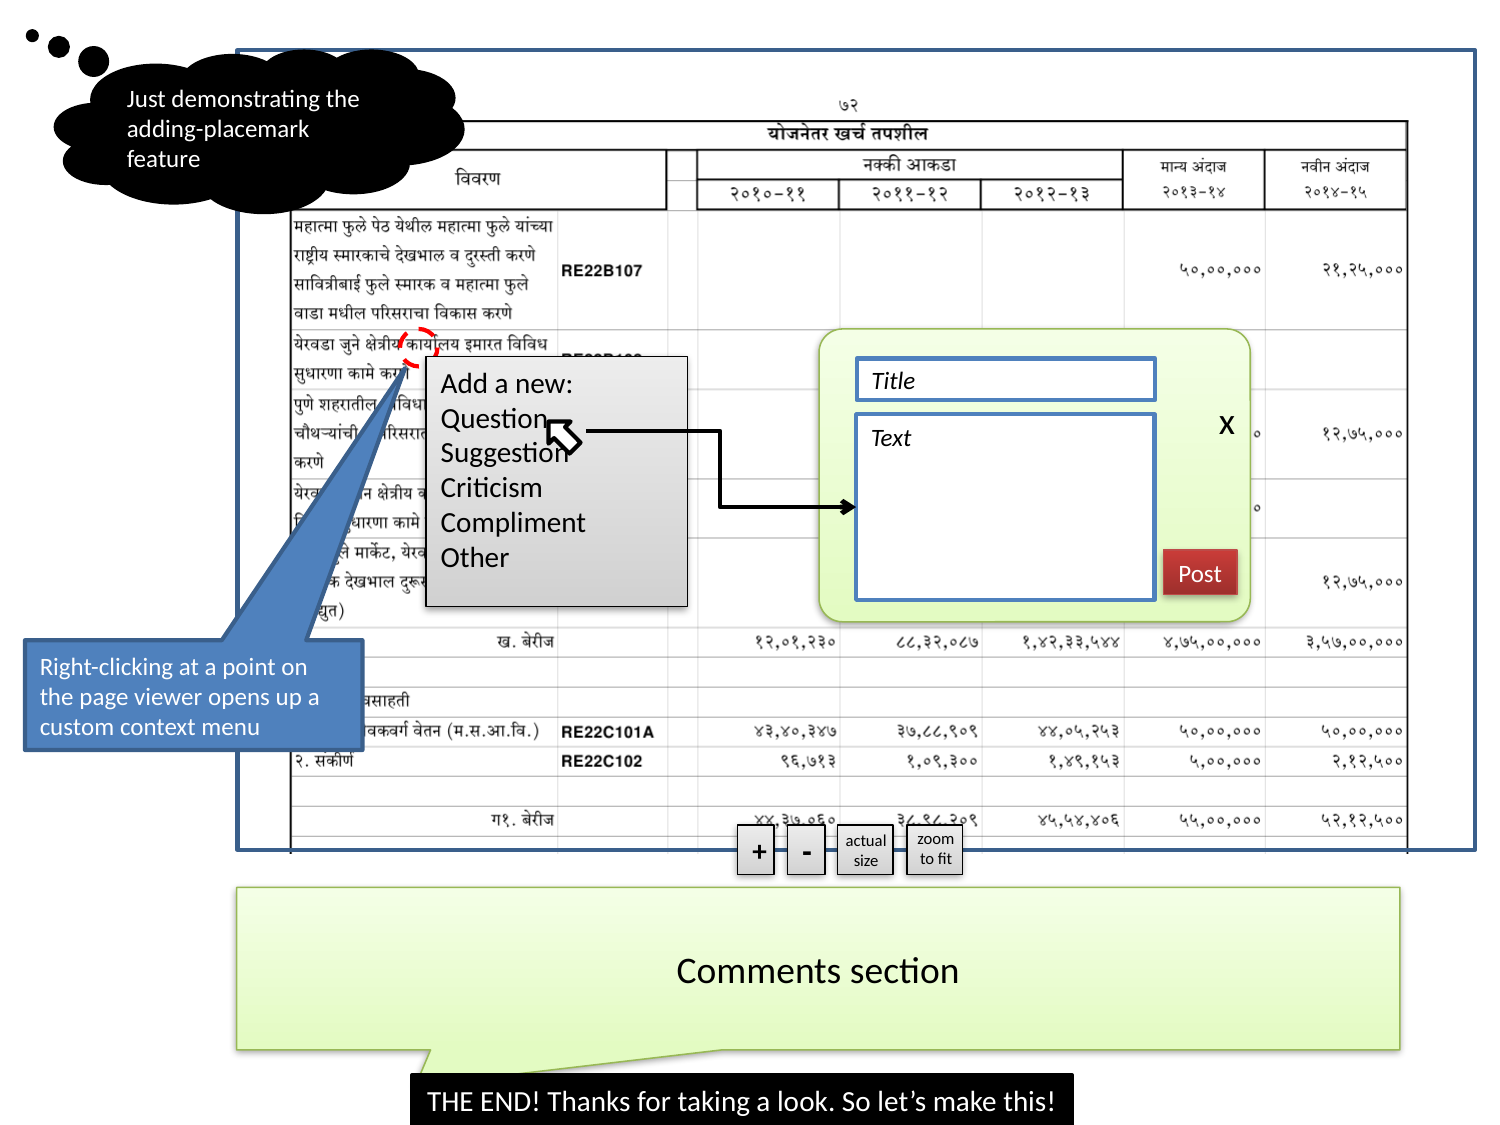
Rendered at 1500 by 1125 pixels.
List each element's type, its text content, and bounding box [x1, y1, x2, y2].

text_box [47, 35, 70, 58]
text_box THE END! Thanks for taking a look. So let’s make this! [410, 1073, 1074, 1125]
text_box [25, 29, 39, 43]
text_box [737, 820, 971, 879]
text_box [585, 430, 857, 508]
text_box Comments section [235, 886, 1401, 1073]
text_box Right-clicking at a point on the page viewer opens up a custom context menu [22, 638, 207, 753]
picture [212, 15, 1488, 854]
text_box Just demonstrating the adding-placemark feature [53, 57, 207, 205]
text_box Just demonstrating the adding-placemark feature [78, 46, 110, 77]
